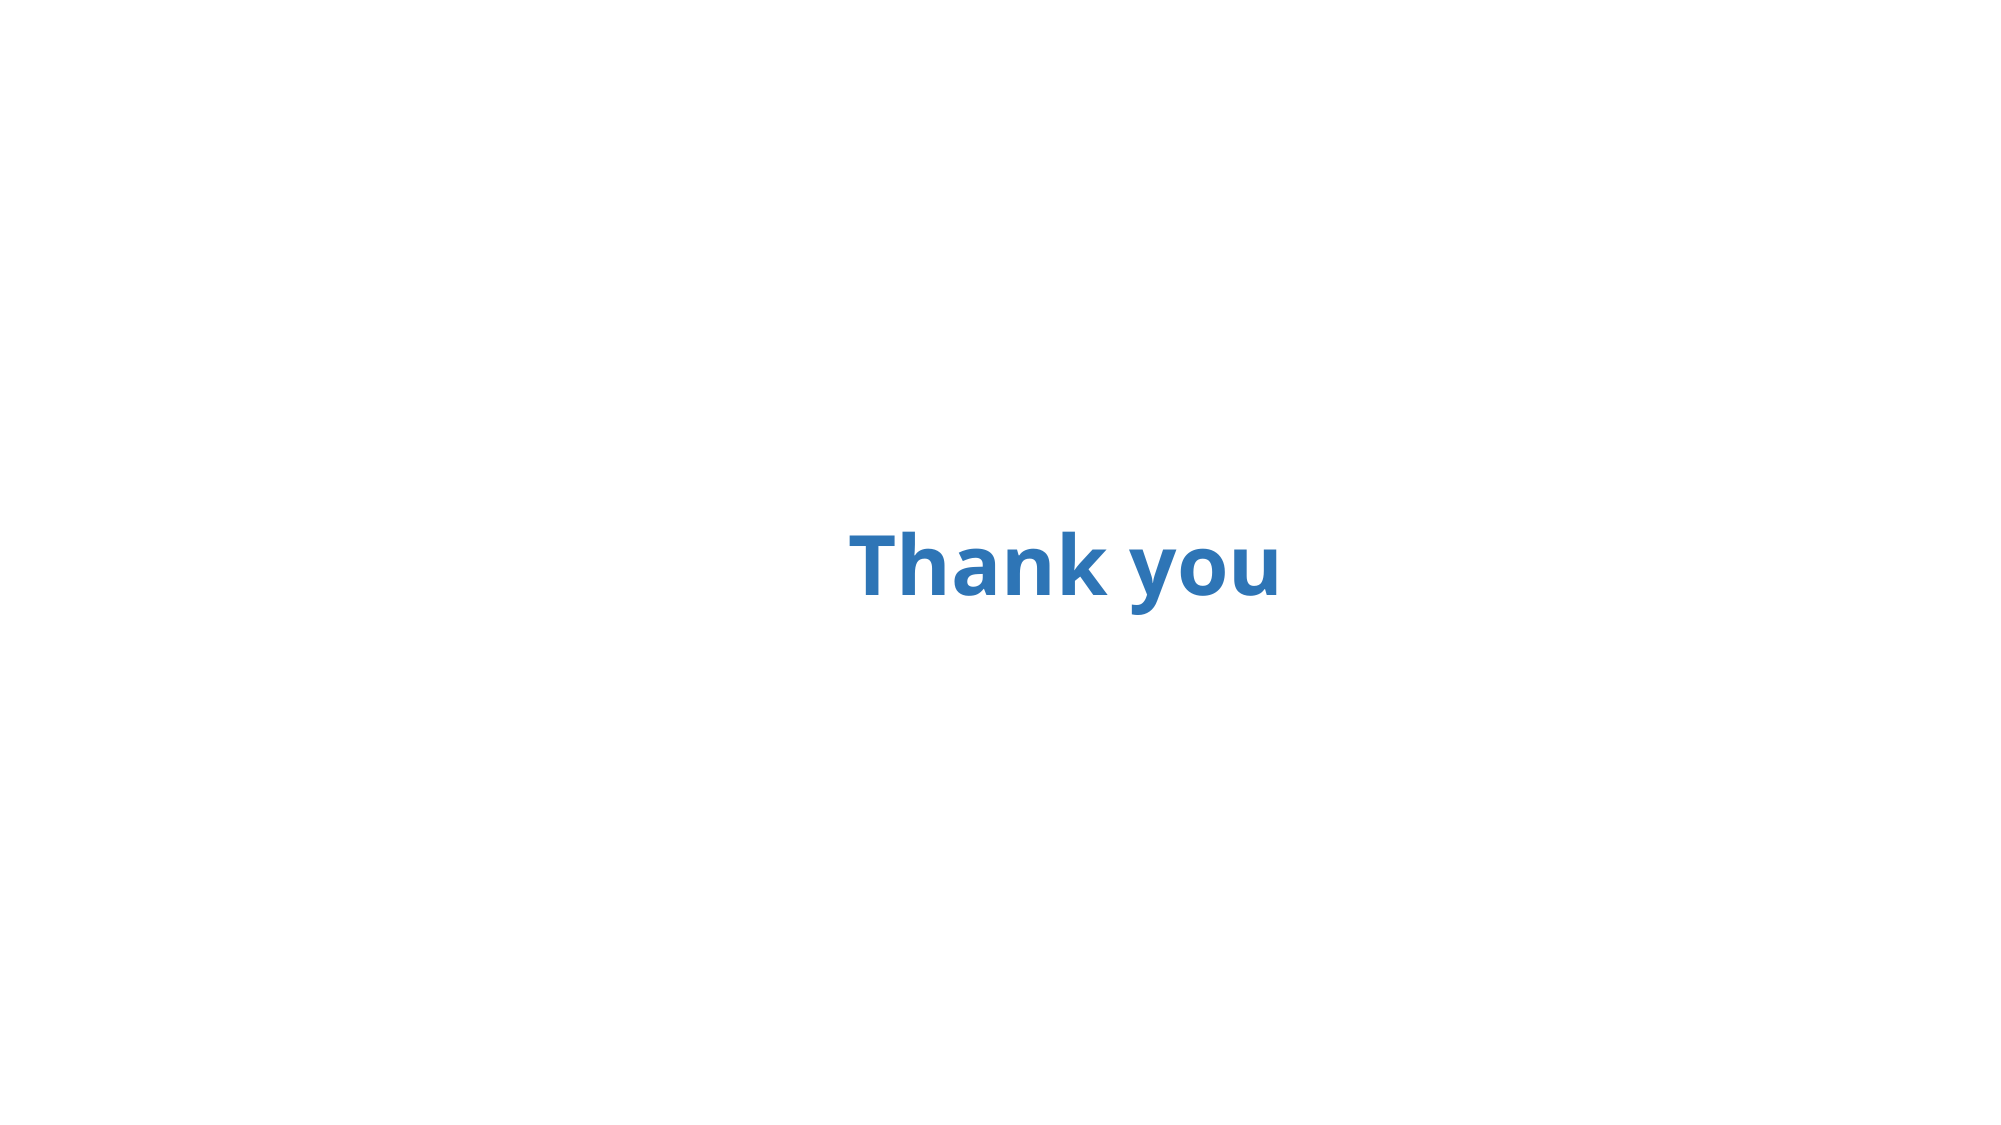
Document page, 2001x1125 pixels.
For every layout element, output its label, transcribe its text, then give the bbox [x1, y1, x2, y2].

text_box Thank you [833, 504, 1324, 620]
